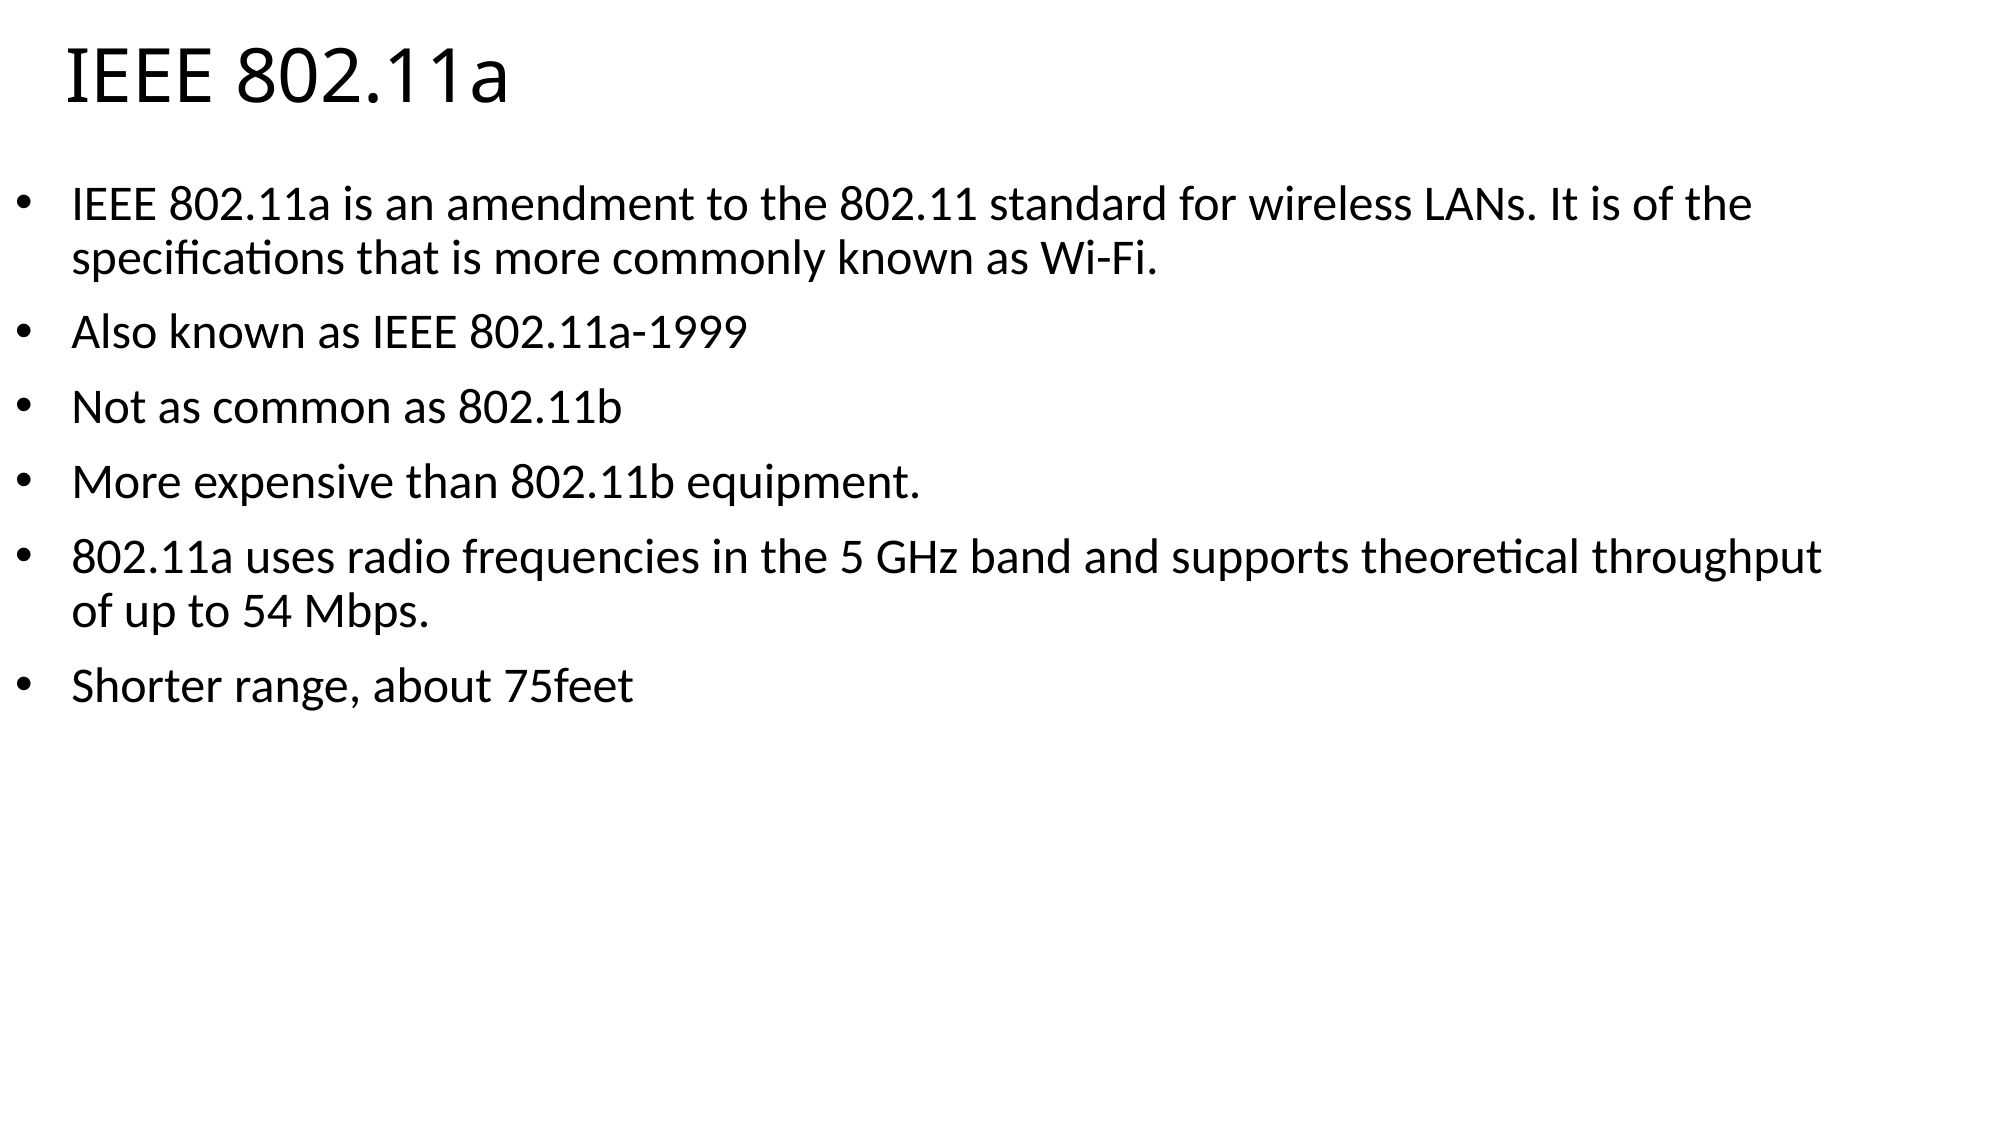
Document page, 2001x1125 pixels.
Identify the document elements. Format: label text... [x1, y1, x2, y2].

title IEEE 802.11a [50, 23, 1862, 126]
list IEEE 802.11a is an amendment to the 802.11 standard for wireless LANs. It is of the specifications that is more commonly known as Wi-Fi. Also known as IEEE 802.11a-1999 Not as common as 802.11b More expensive than 802.11b equipment. 802.11a uses radio frequencies in the 5 GHz band and supports theoretical throughput of up to 54 Mbps. Shorter range, about 75feet [0, 169, 1862, 999]
